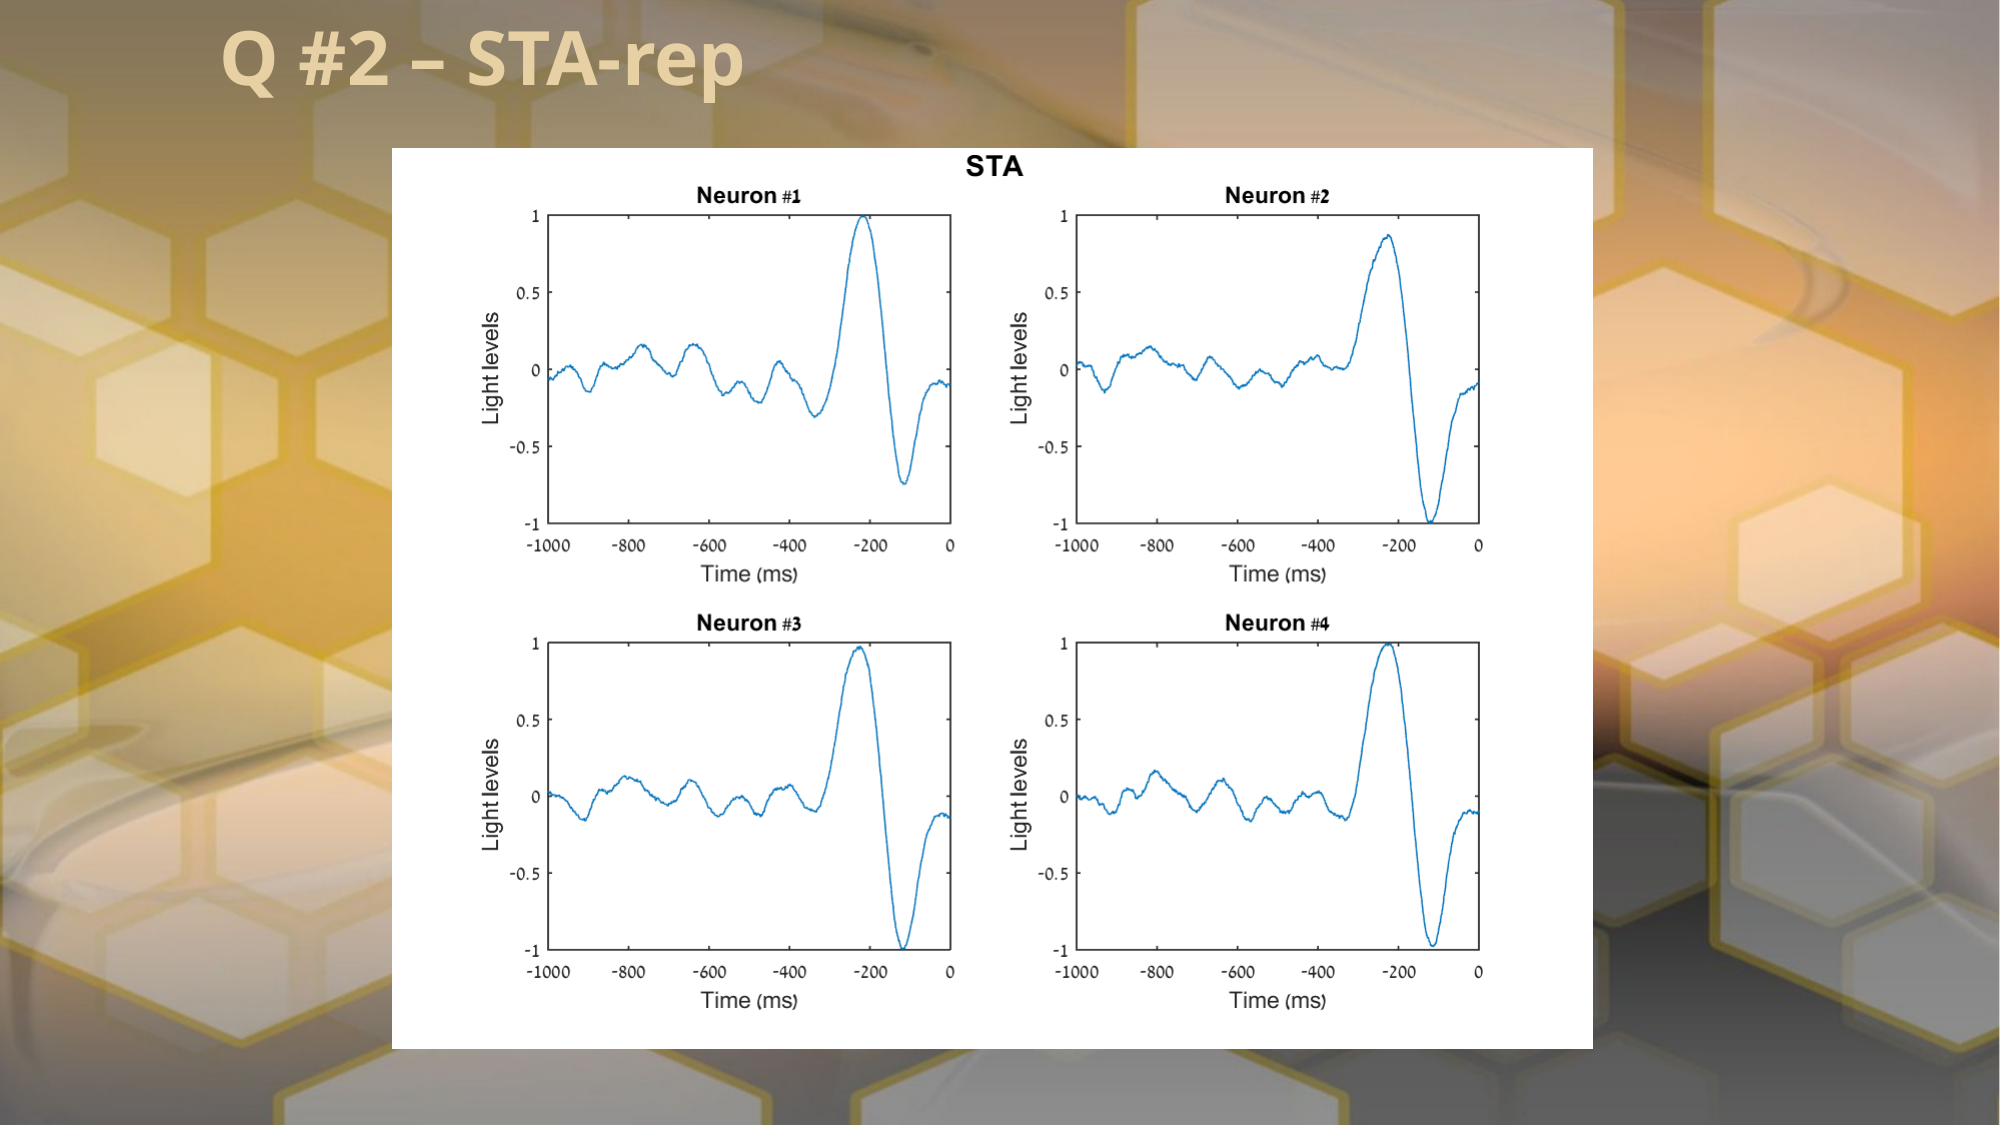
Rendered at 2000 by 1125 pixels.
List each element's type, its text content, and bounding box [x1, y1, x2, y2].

title Q #2 – STA-rep [204, 0, 1780, 110]
picture [0, 0, 2000, 1125]
